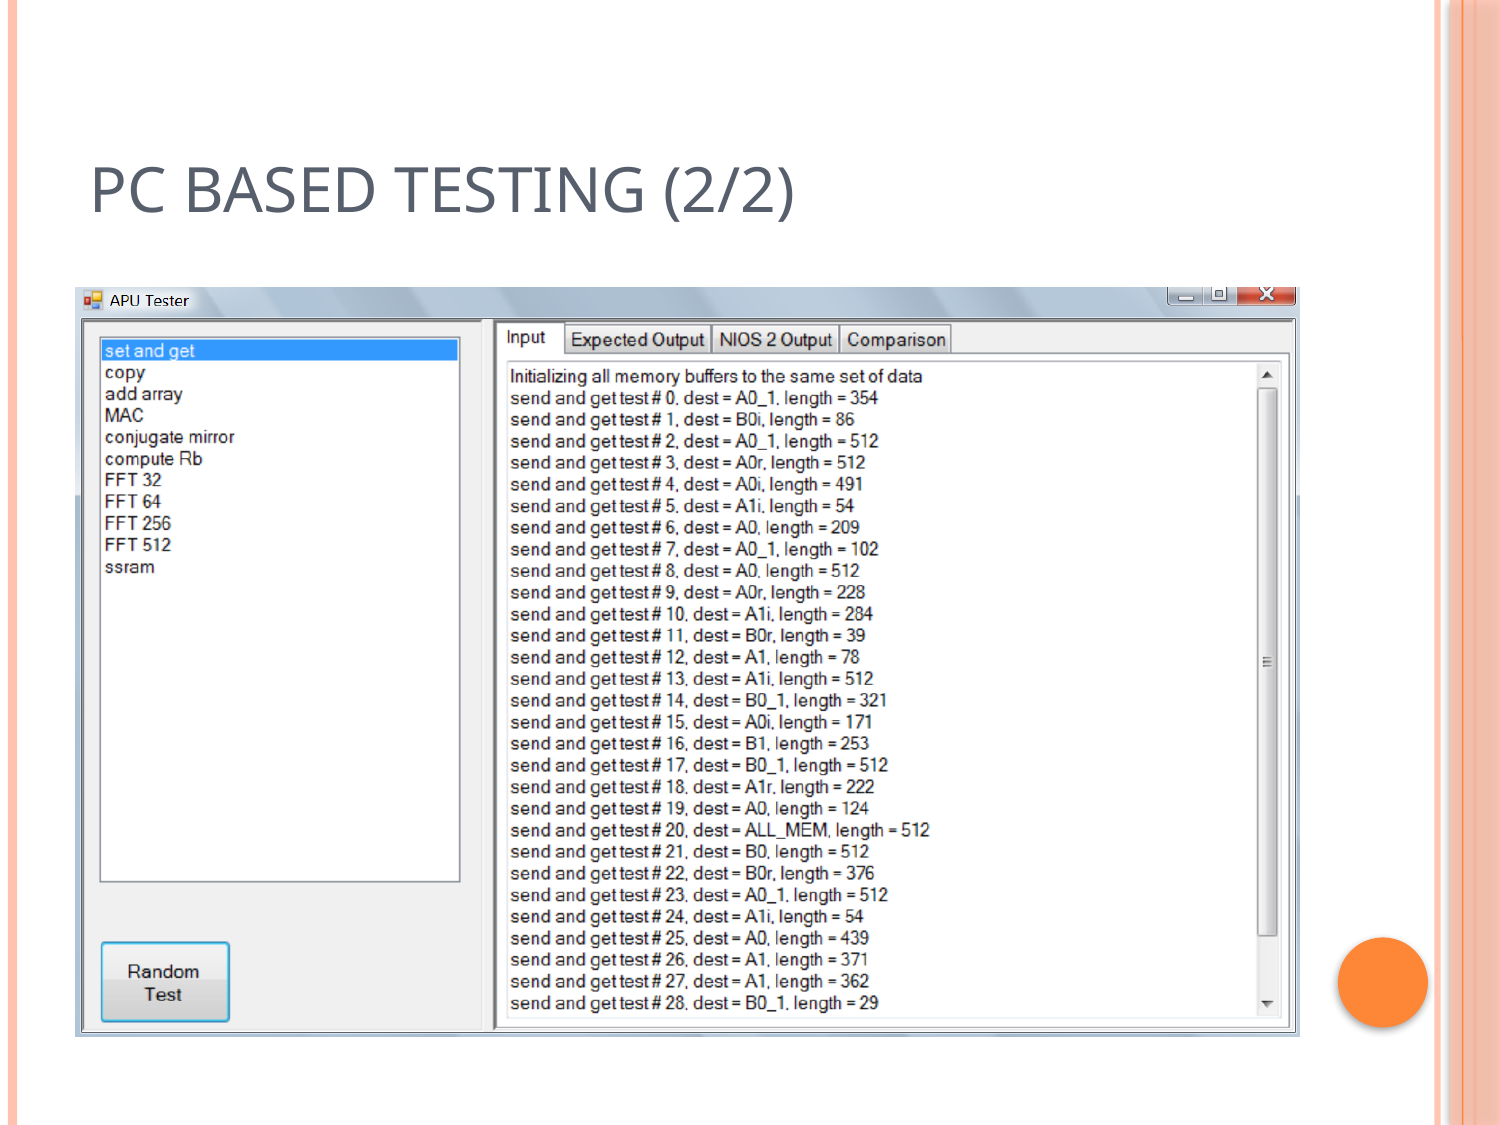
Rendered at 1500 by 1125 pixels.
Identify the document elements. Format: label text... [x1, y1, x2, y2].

title PC Based Testing (2/2) [75, 45, 1300, 233]
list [74, 287, 1301, 1038]
